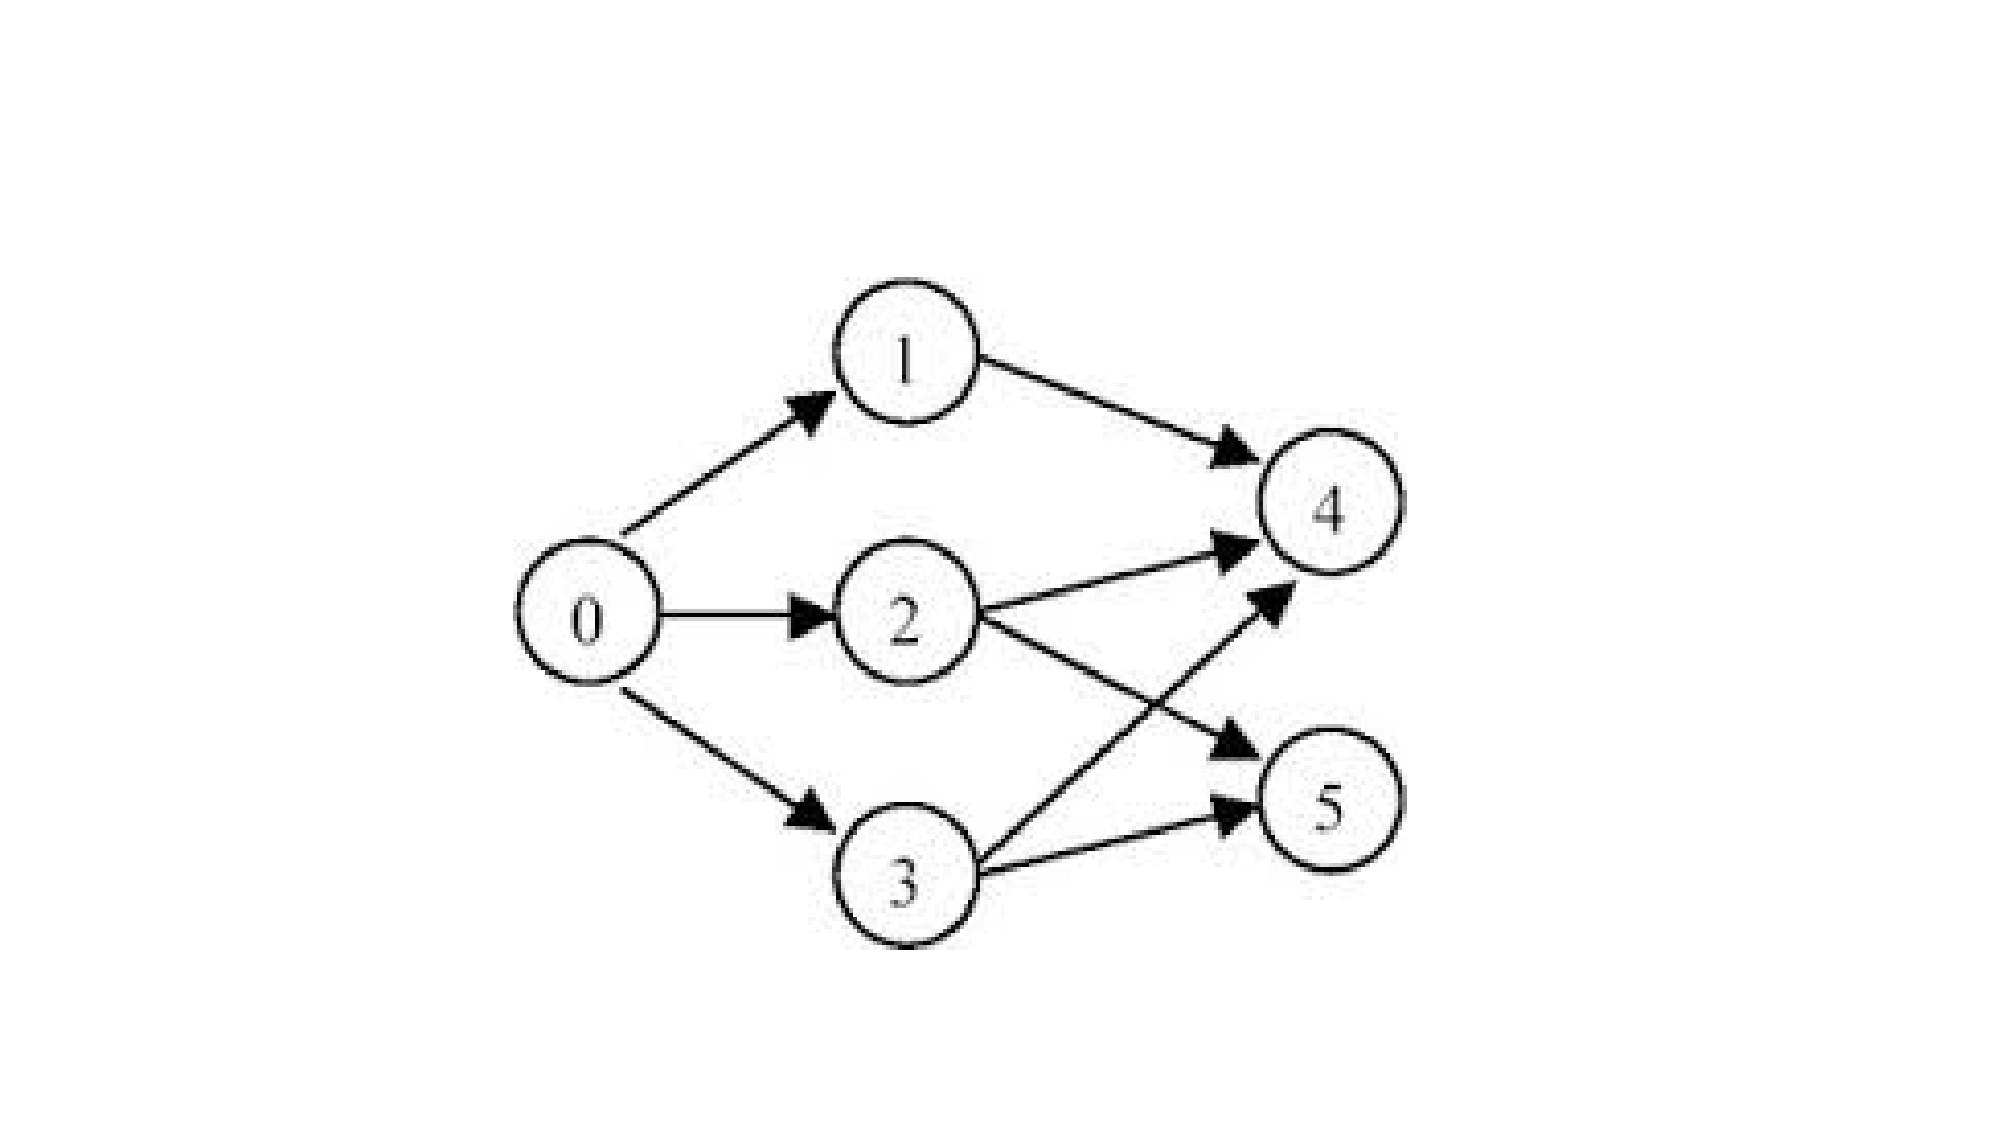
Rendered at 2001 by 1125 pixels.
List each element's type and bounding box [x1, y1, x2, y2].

list [513, 277, 1407, 950]
